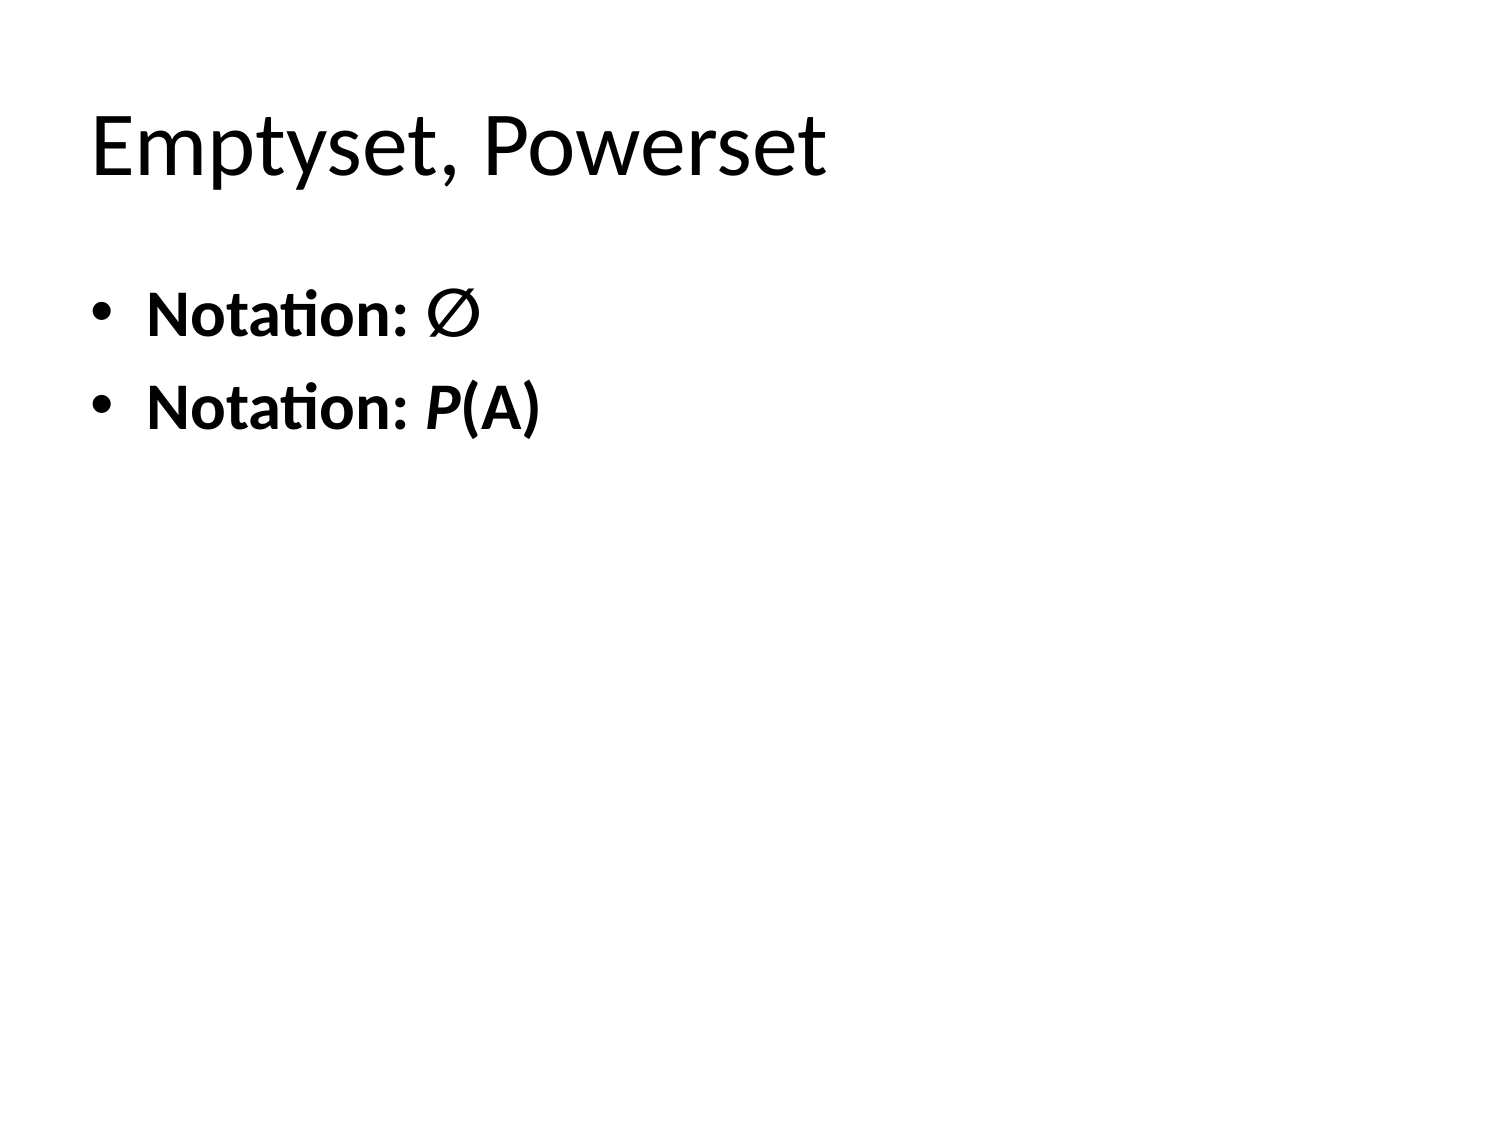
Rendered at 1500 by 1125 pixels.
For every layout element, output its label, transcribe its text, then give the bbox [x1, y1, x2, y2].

list Notation: ∅ Notation: P(A) [75, 262, 1425, 1005]
title Emptyset, Powerset [75, 45, 1425, 233]
